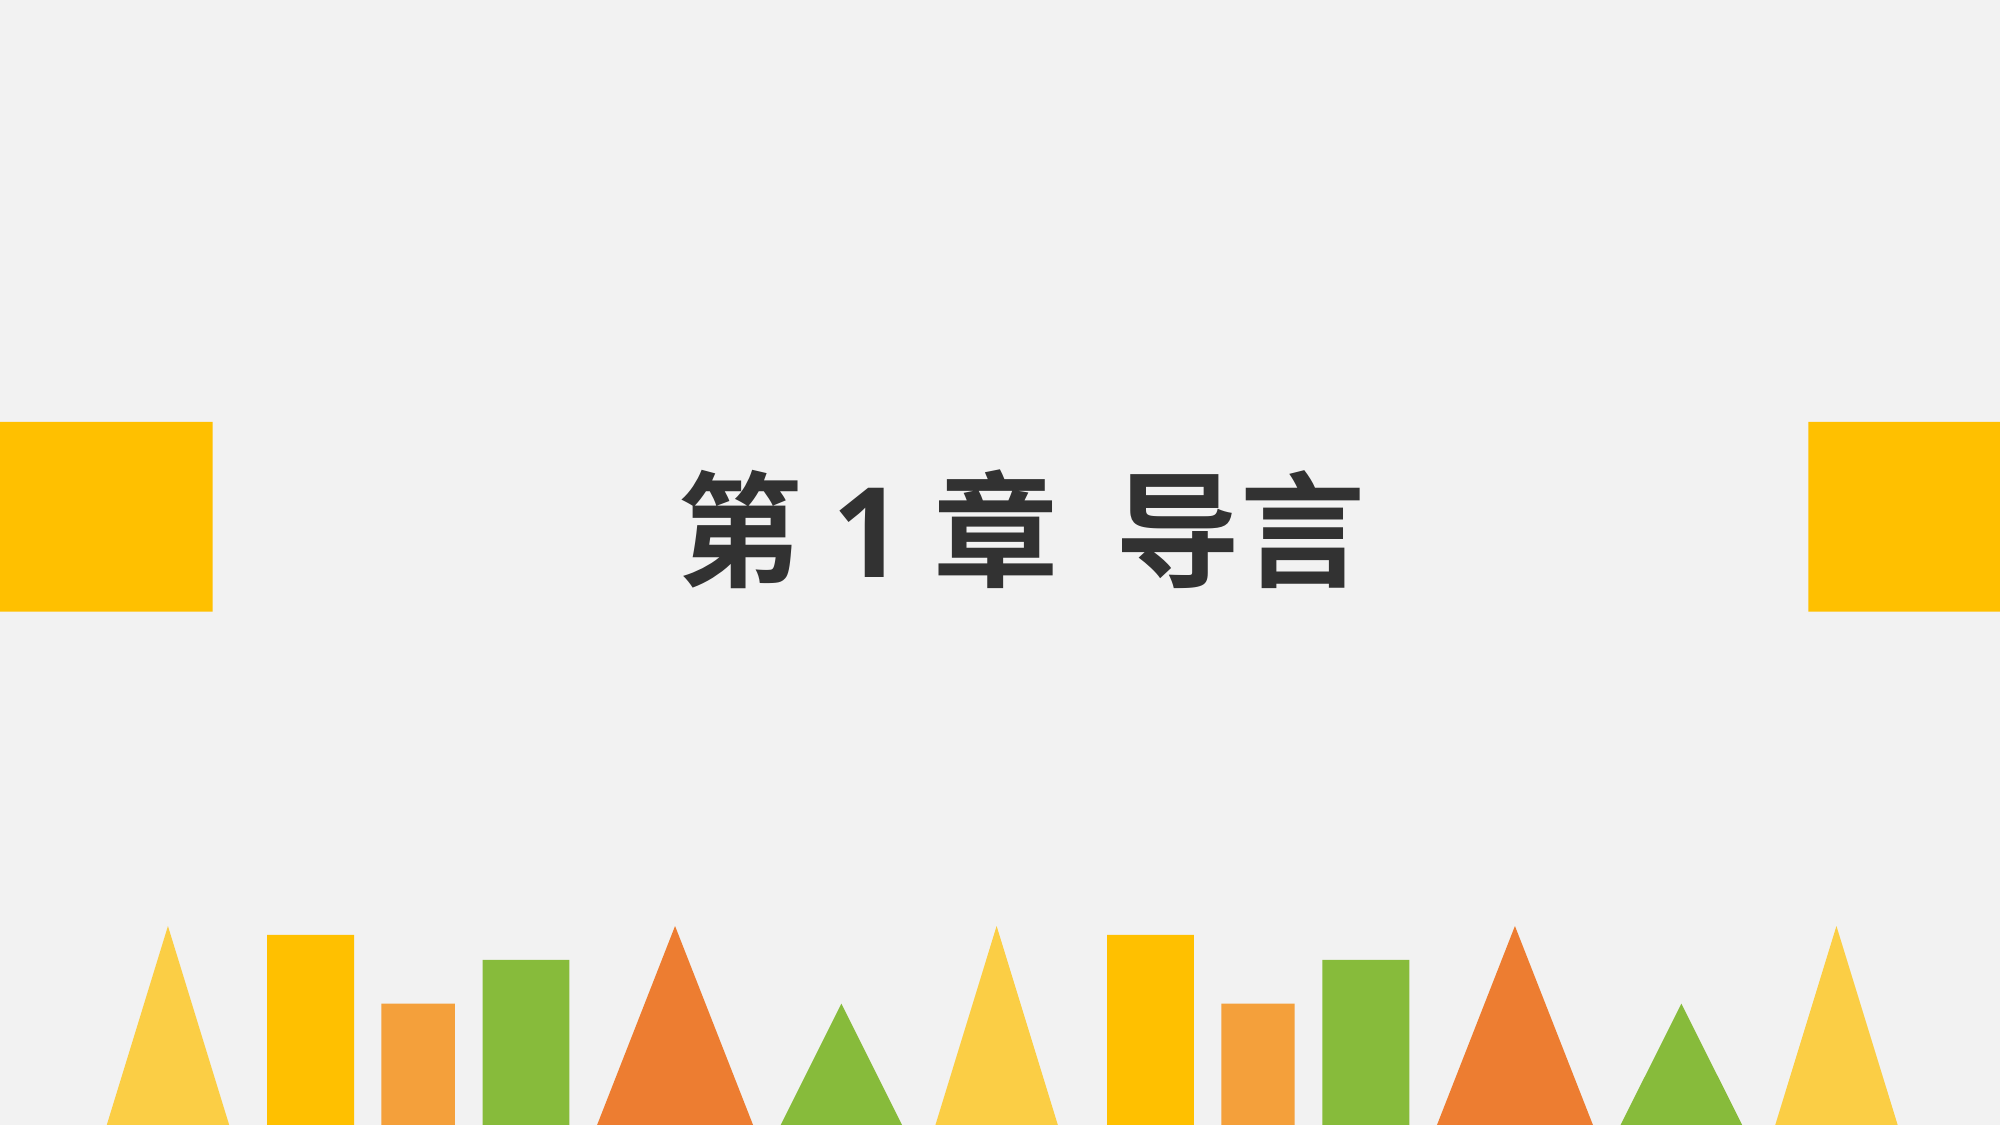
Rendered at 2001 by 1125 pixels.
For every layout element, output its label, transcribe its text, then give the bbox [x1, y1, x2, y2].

text_box [1107, 934, 1194, 1125]
text_box [1808, 421, 2000, 444]
text_box [381, 1003, 455, 1125]
text_box [1620, 1003, 1743, 1125]
text_box [780, 1003, 903, 1125]
text_box [1775, 926, 1898, 1125]
text_box [1322, 959, 1410, 1125]
text_box [482, 959, 570, 1125]
text_box [1221, 1003, 1295, 1125]
text_box 第1章 导言 [21, 444, 2000, 610]
text_box [935, 926, 1058, 1125]
text_box [267, 934, 355, 1125]
text_box [597, 926, 754, 1125]
text_box [1436, 926, 1593, 1125]
text_box [106, 926, 230, 1125]
text_box [0, 421, 213, 612]
